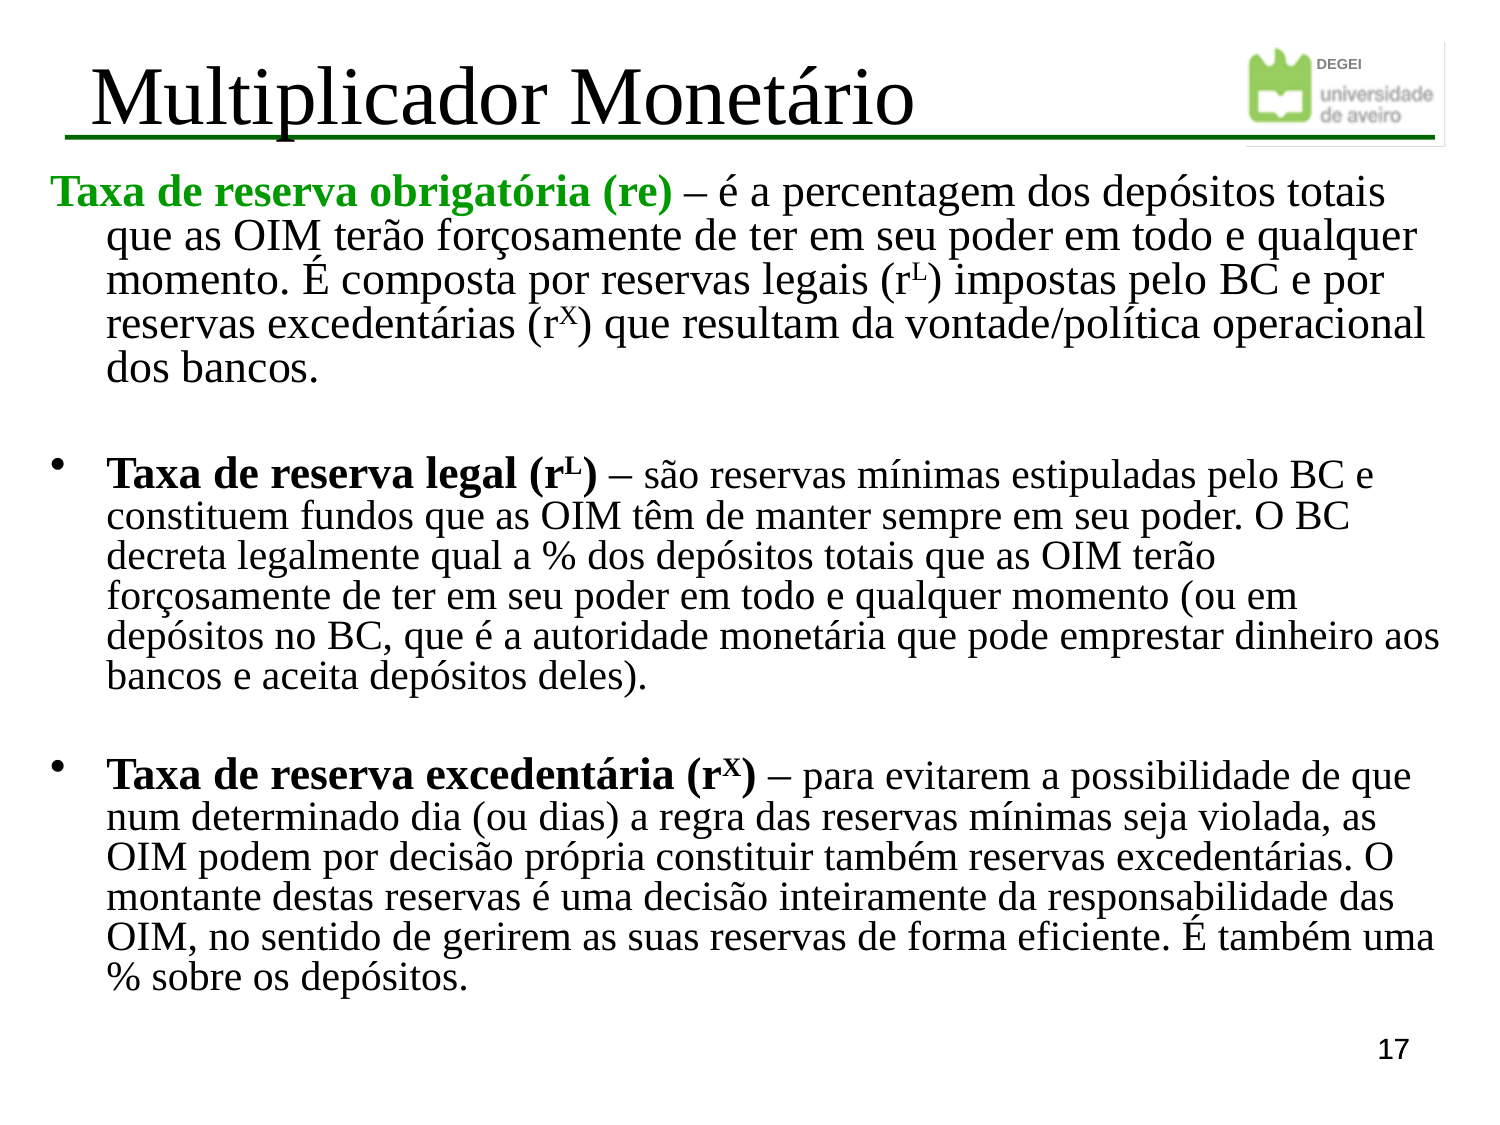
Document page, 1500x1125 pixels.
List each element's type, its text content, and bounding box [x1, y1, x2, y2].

title Multiplicador Monetário [74, 44, 1426, 138]
picture [1246, 42, 1447, 149]
text_box 17 [1074, 1023, 1425, 1103]
list Taxa de reserva obrigatória (re) – é a percentagem dos depósitos totais que as OIM terão forçosamente de ter em seu poder em todo e qualquer momento. É composta por reservas legais (rL) impostas pelo BC e por reservas excedentárias (rX) que resultam da vontade/política operacional dos bancos. Taxa de reserva legal (rL) – são reservas mínimas estipuladas pelo BC e constituem fundos que as OIM têm de manter sempre em seu poder. O BC decreta legalmente qual a % dos depósitos totais que as OIM terão forçosamente de ter em seu poder em todo e qualquer momento (ou em depósitos no BC, que é a autoridade monetária que pode emprestar dinheiro aos bancos e aceita depósitos deles). Taxa de reserva excedentária (rX) – para evitarem a possibilidade de que num determinado dia (ou dias) a regra das reservas mínimas seja violada, as OIM podem por decisão própria constituir também reservas excedentárias. O montante destas reservas é uma decisão inteiramente da responsabilidade das OIM, no sentido de gerirem as suas reservas de forma eficiente. É também uma % sobre os depósitos. [34, 163, 1466, 1006]
